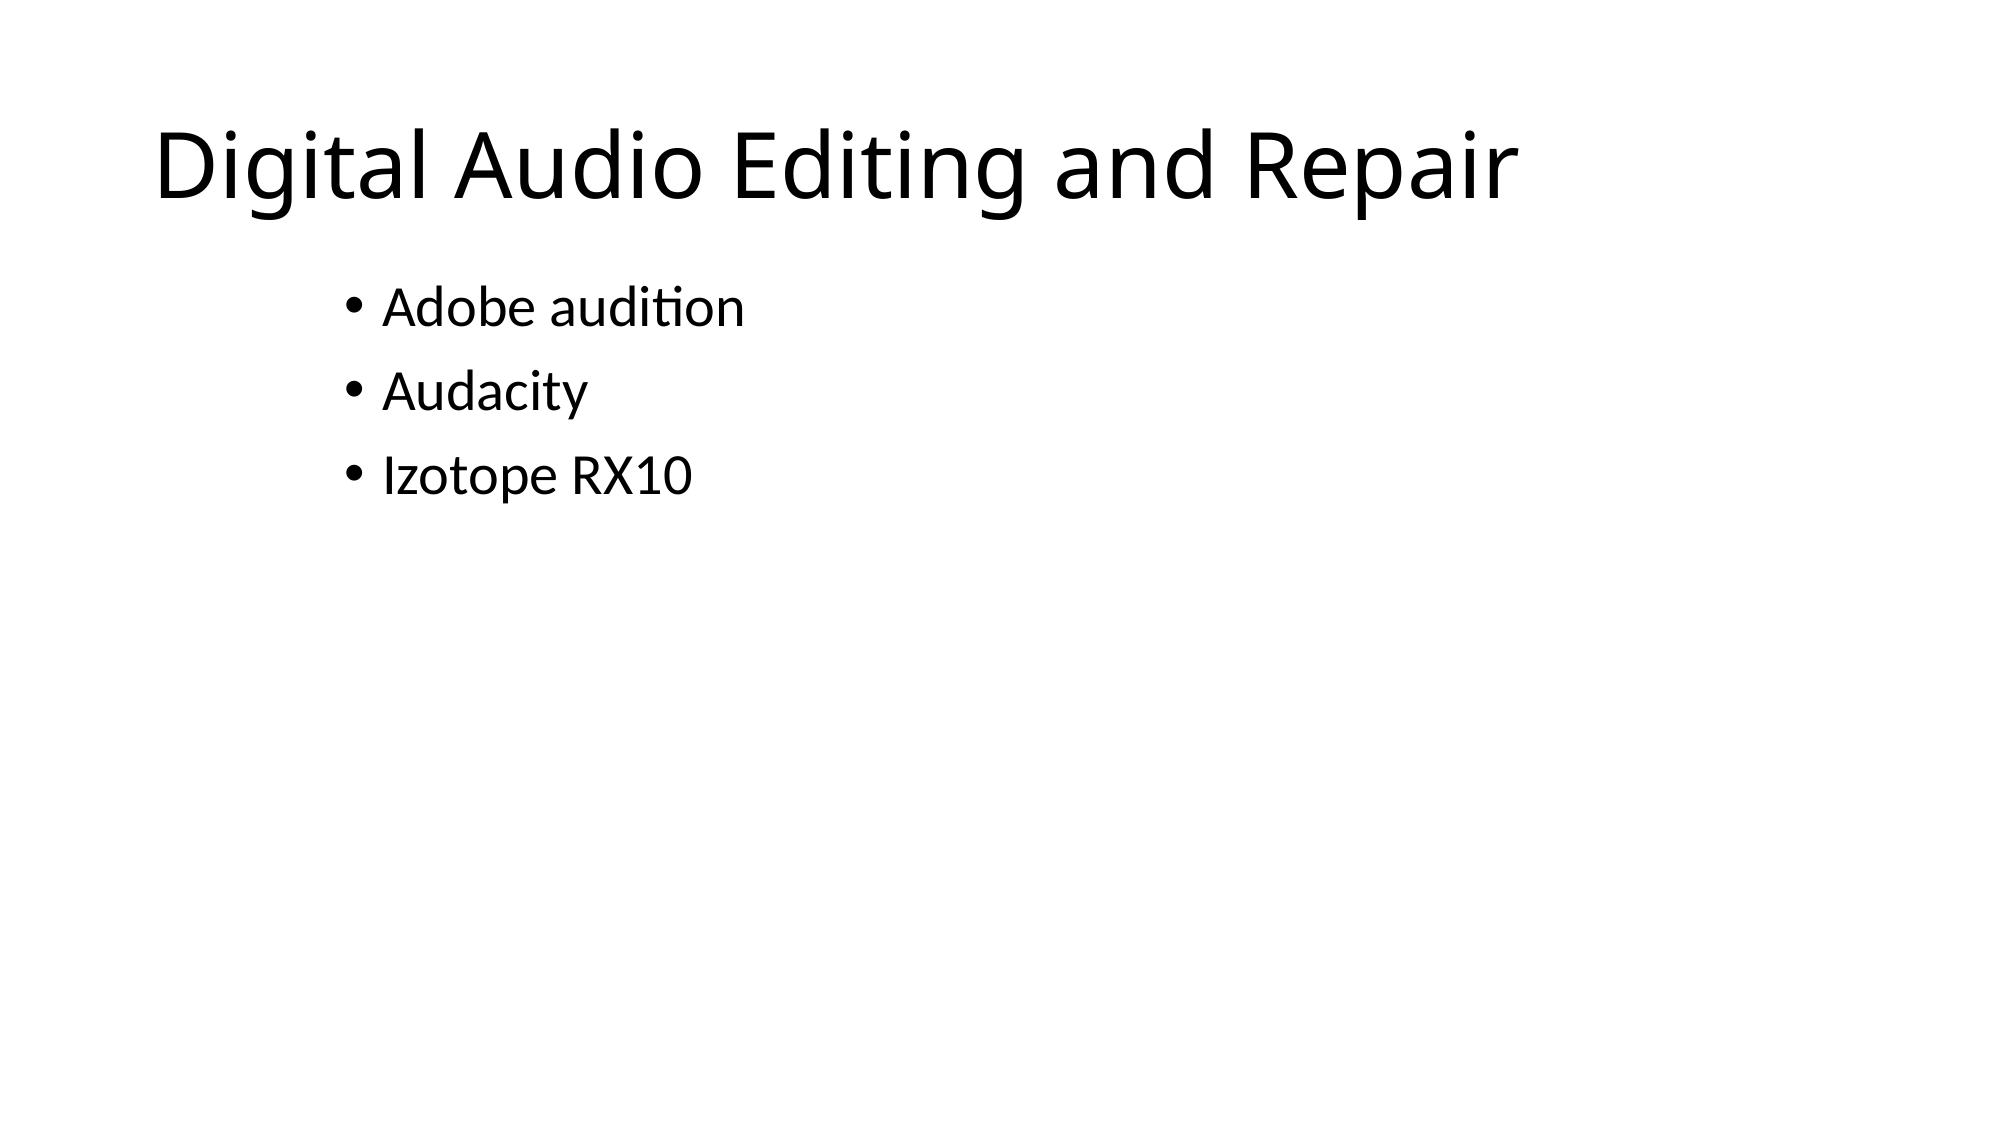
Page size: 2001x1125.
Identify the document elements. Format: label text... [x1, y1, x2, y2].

title Digital Audio Editing and Repair [137, 59, 1863, 278]
list Adobe audition Audacity Izotope RX10 [329, 268, 1680, 1012]
